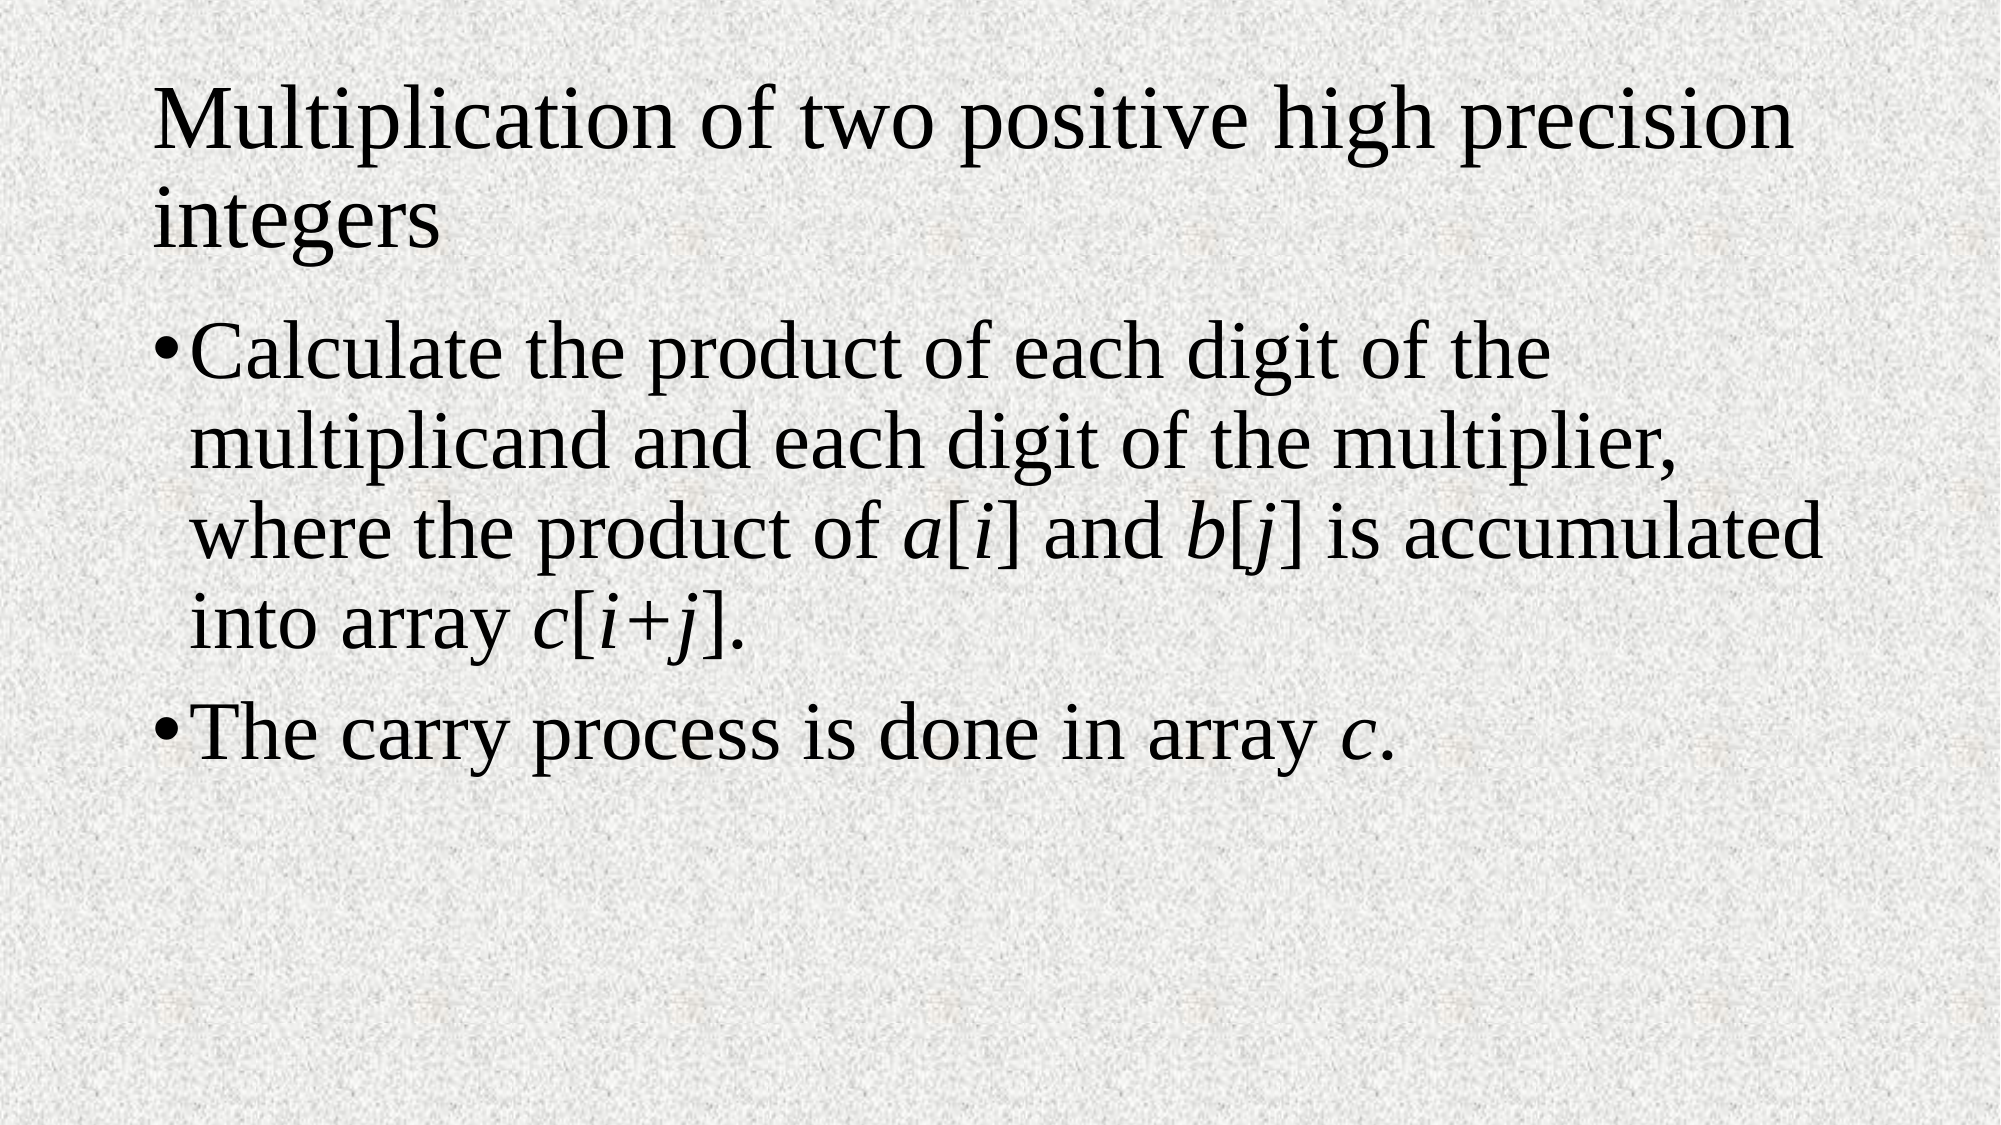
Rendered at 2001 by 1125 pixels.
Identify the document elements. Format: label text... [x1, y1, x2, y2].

picture [0, 0, 2001, 1125]
list Calculate the product of each digit of the multiplicand and each digit of the multiplier, where the product of a[i] and b[j] is accumulated into array c[i+j]. The carry process is done in array c. [137, 299, 1863, 1014]
title Multiplication of two positive high precision integers [137, 59, 1863, 278]
